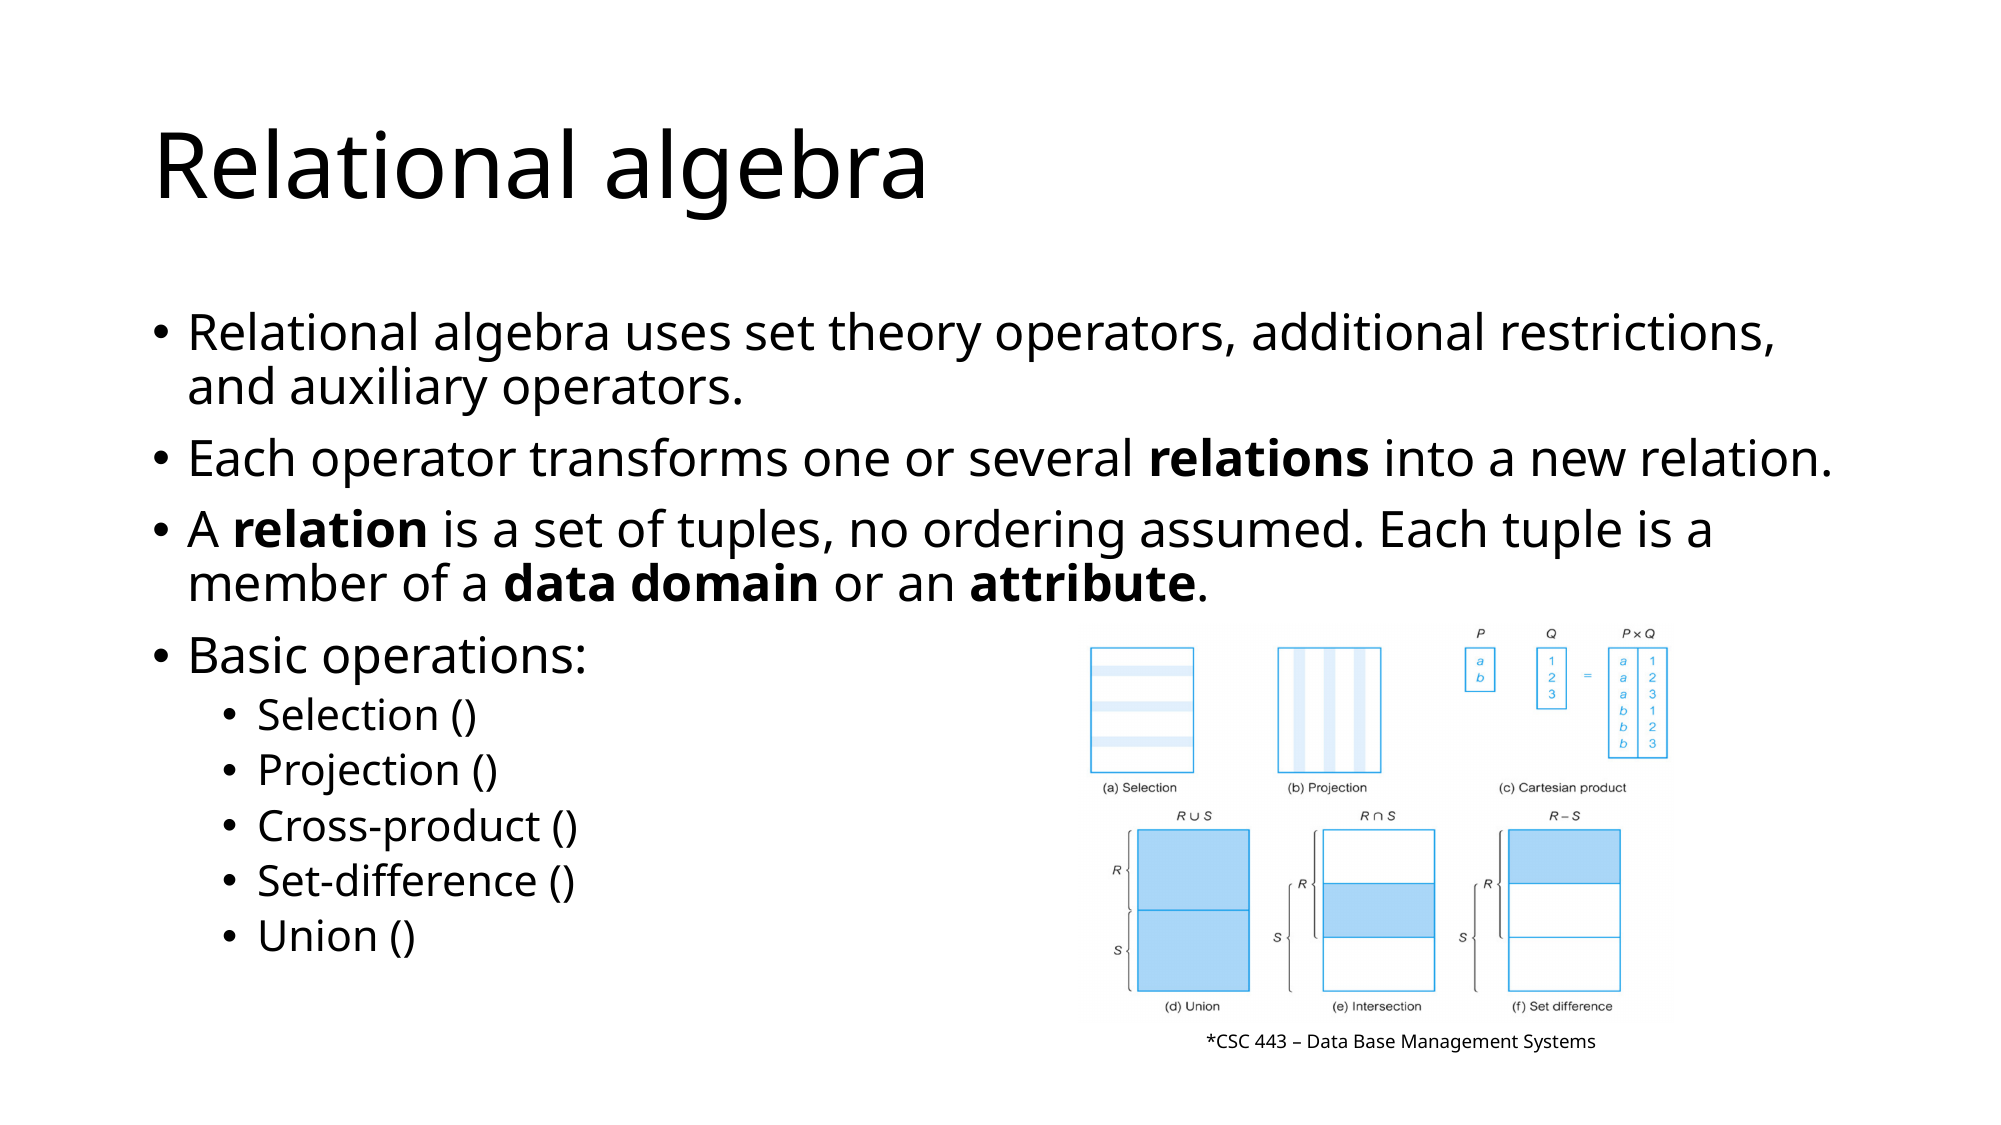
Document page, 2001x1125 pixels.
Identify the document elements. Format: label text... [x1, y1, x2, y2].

picture [1078, 622, 1675, 1023]
text_box *CSC 443 – Data Base Management Systems [1191, 1022, 1798, 1060]
title Relational algebra [137, 59, 1863, 278]
